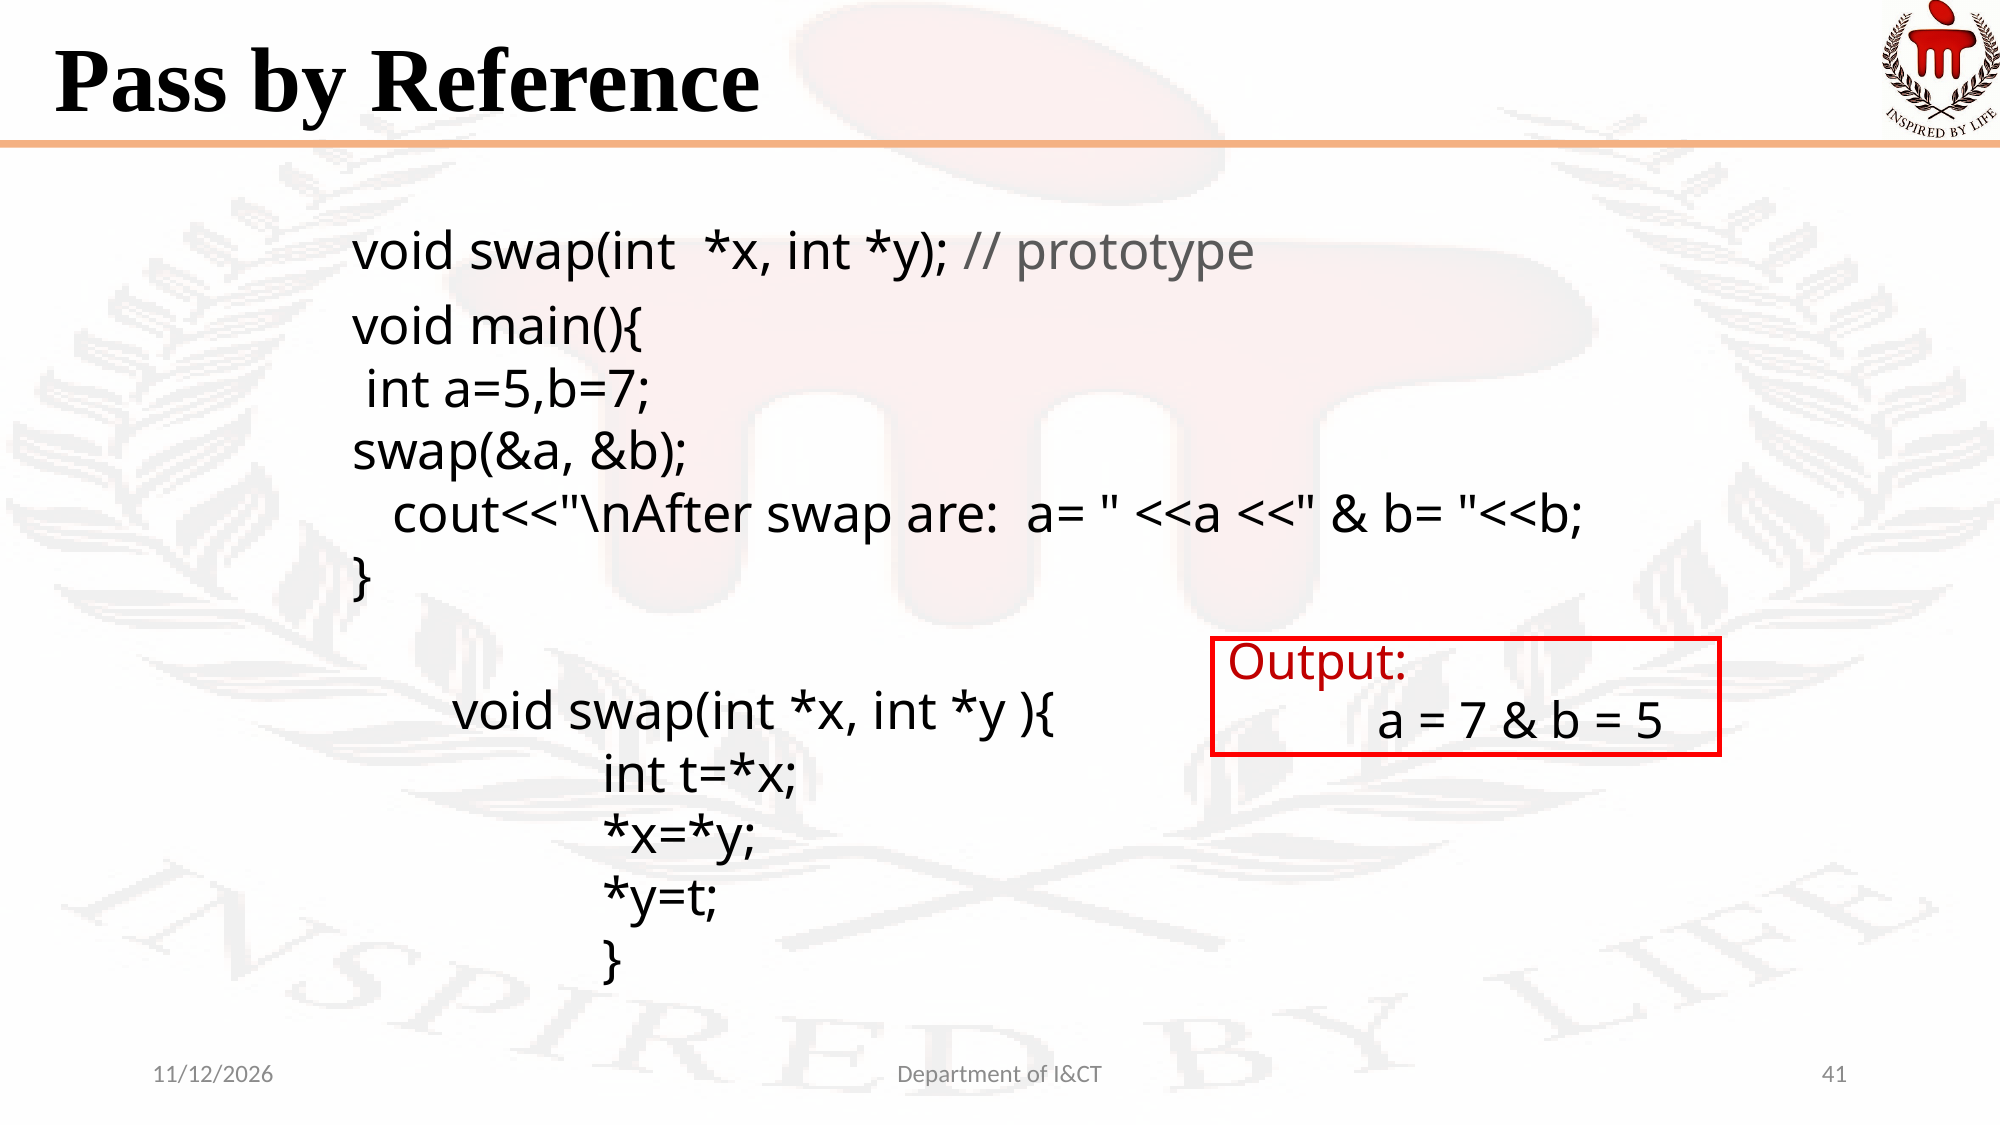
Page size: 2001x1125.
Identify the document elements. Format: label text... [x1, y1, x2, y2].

title Pass by Reference [39, 22, 1863, 141]
slide_number 41 [1412, 1042, 1863, 1103]
text_box void swap(int *x, int *y ){ int t=*x; *x=*y; *y=t; } [437, 687, 1713, 994]
text_box void swap(int *x, int *y); // prototype [337, 224, 1363, 287]
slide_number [137, 1042, 588, 1103]
text_box void main(){ int a=5,b=7; swap(&a, &b); cout<<"\nAfter swap are: a= " <<a <<" & b= "<<b; } [337, 299, 1700, 612]
footer Department of I&CT [662, 1042, 1338, 1103]
picture [1882, 0, 2000, 140]
text_box Output: a = 7 & b = 5 [1212, 638, 1720, 755]
